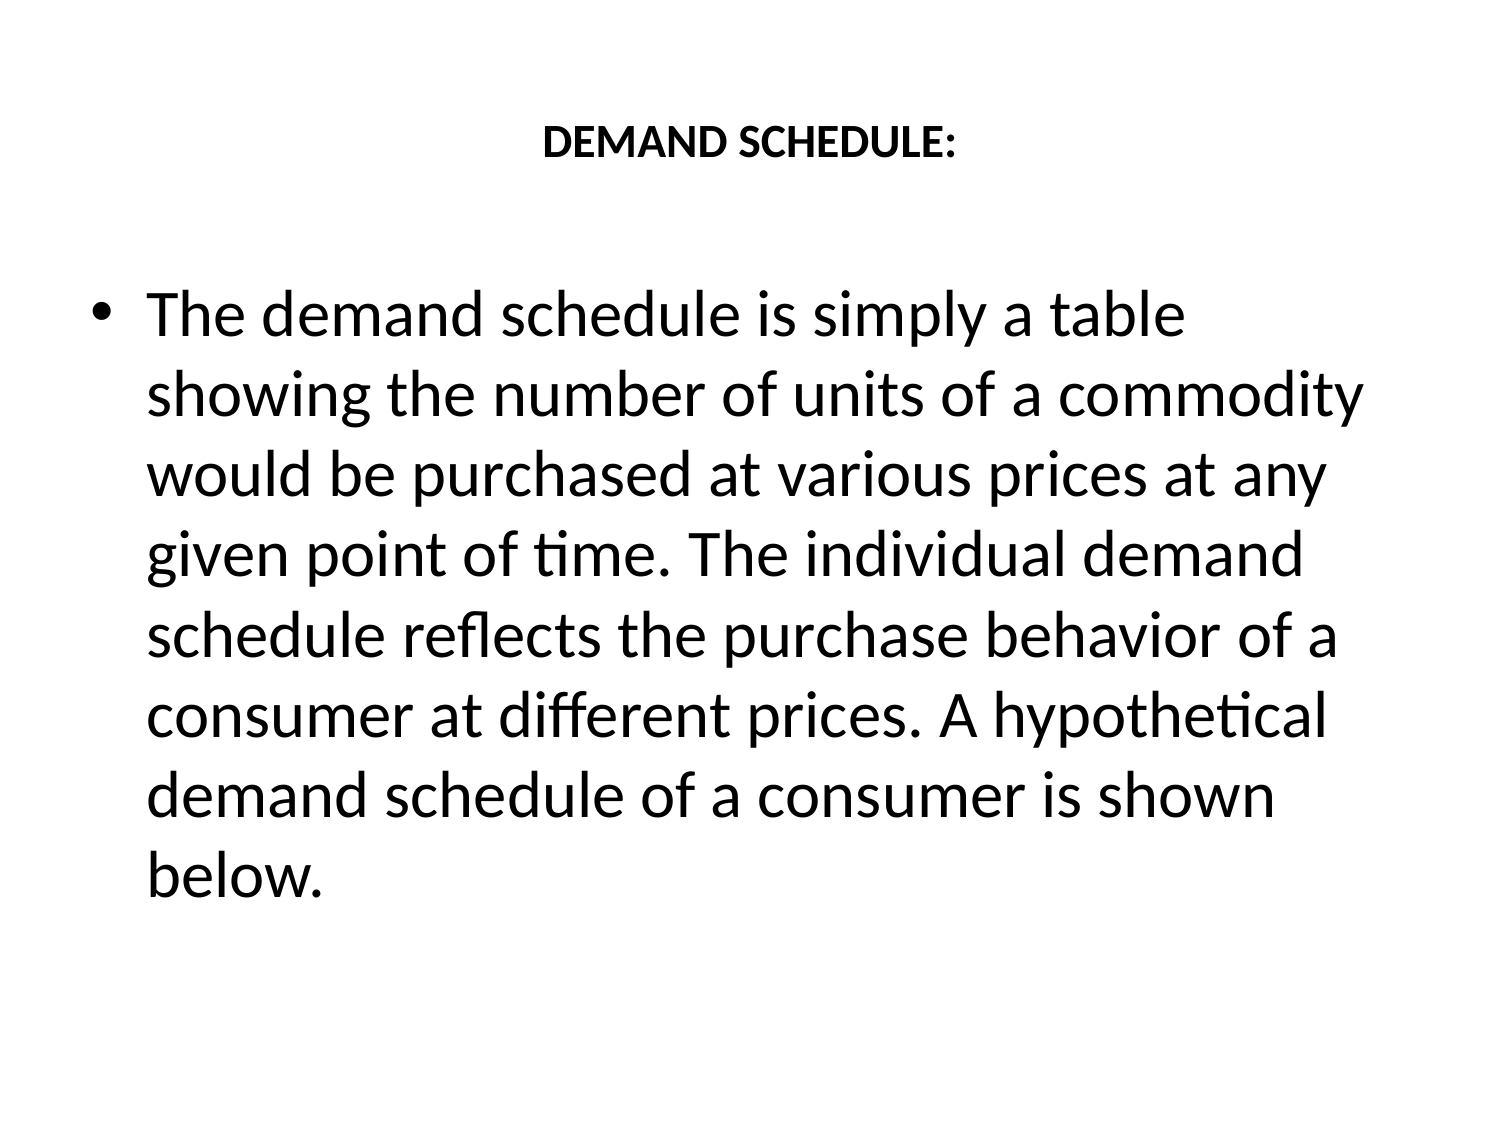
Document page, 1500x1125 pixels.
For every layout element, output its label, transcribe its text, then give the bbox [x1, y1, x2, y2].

list The demand schedule is simply a table showing the number of units of a commodity would be purchased at various prices at any given point of time. The individual demand schedule reflects the purchase behavior of a consumer at different prices. A hypothetical demand schedule of a consumer is shown below. [75, 262, 1425, 1005]
title DEMAND SCHEDULE: [75, 45, 1425, 233]
